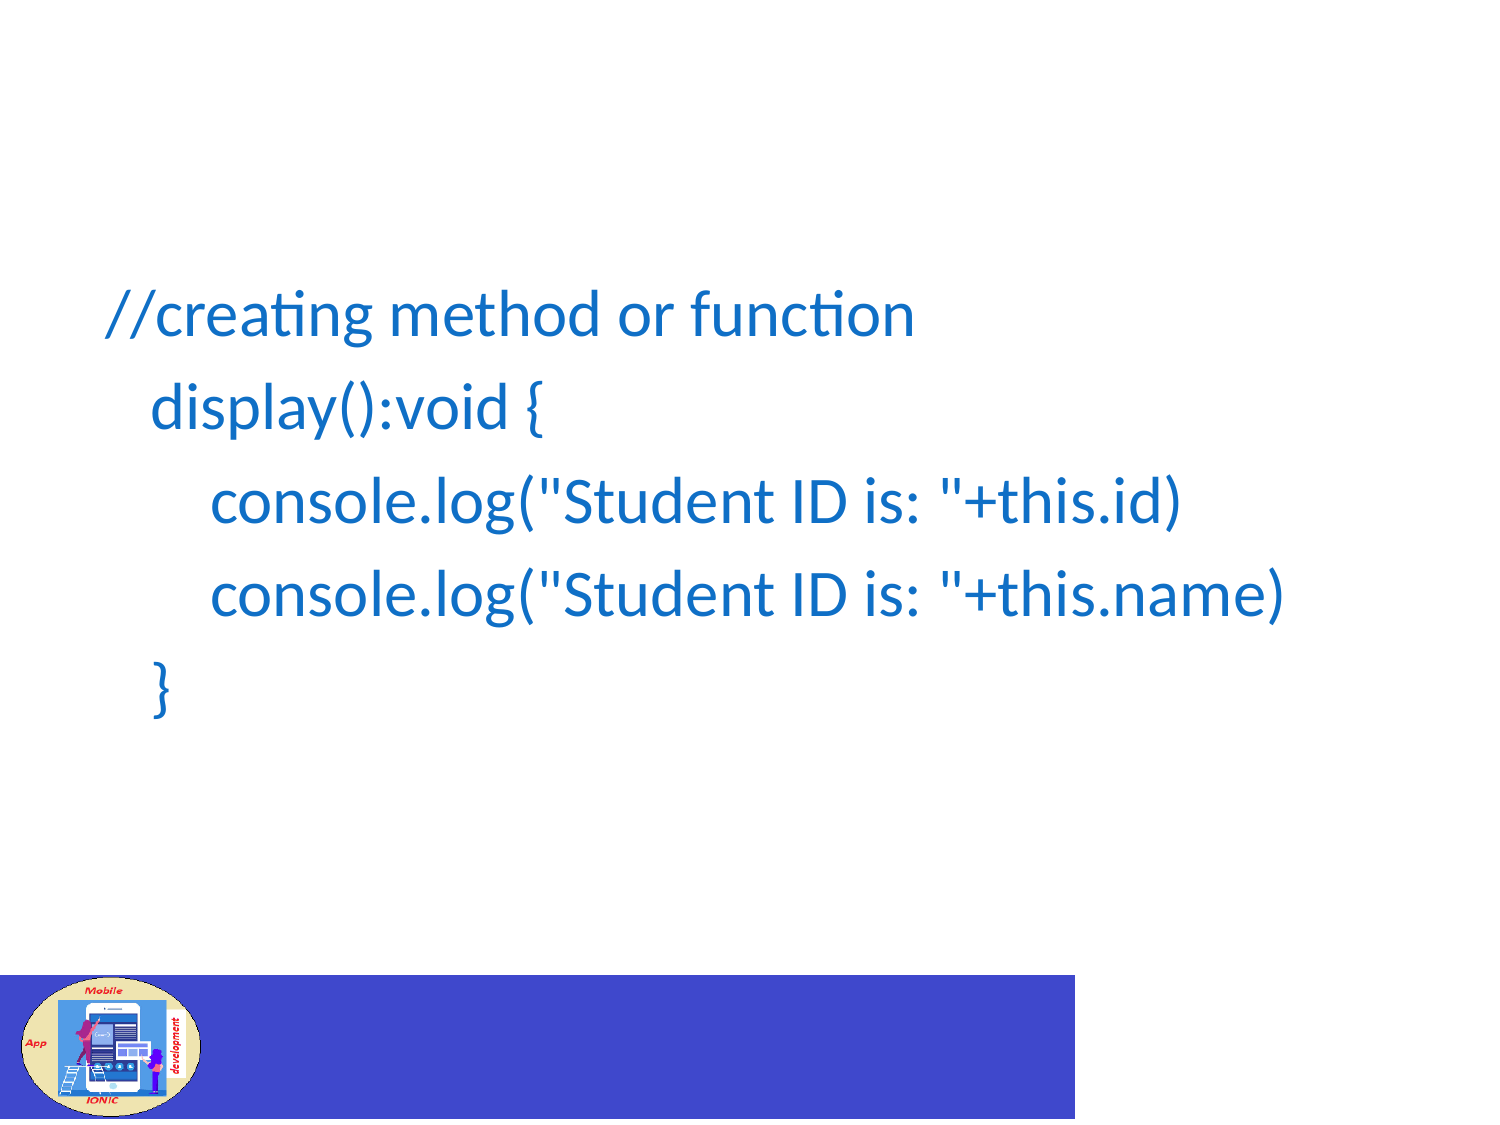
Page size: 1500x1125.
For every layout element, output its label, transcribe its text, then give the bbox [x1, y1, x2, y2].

picture [0, 975, 1075, 1119]
list //creating method or function display():void { console.log("Student ID is: "+this.id) console.log("Student ID is: "+this.name) } [75, 262, 1425, 838]
